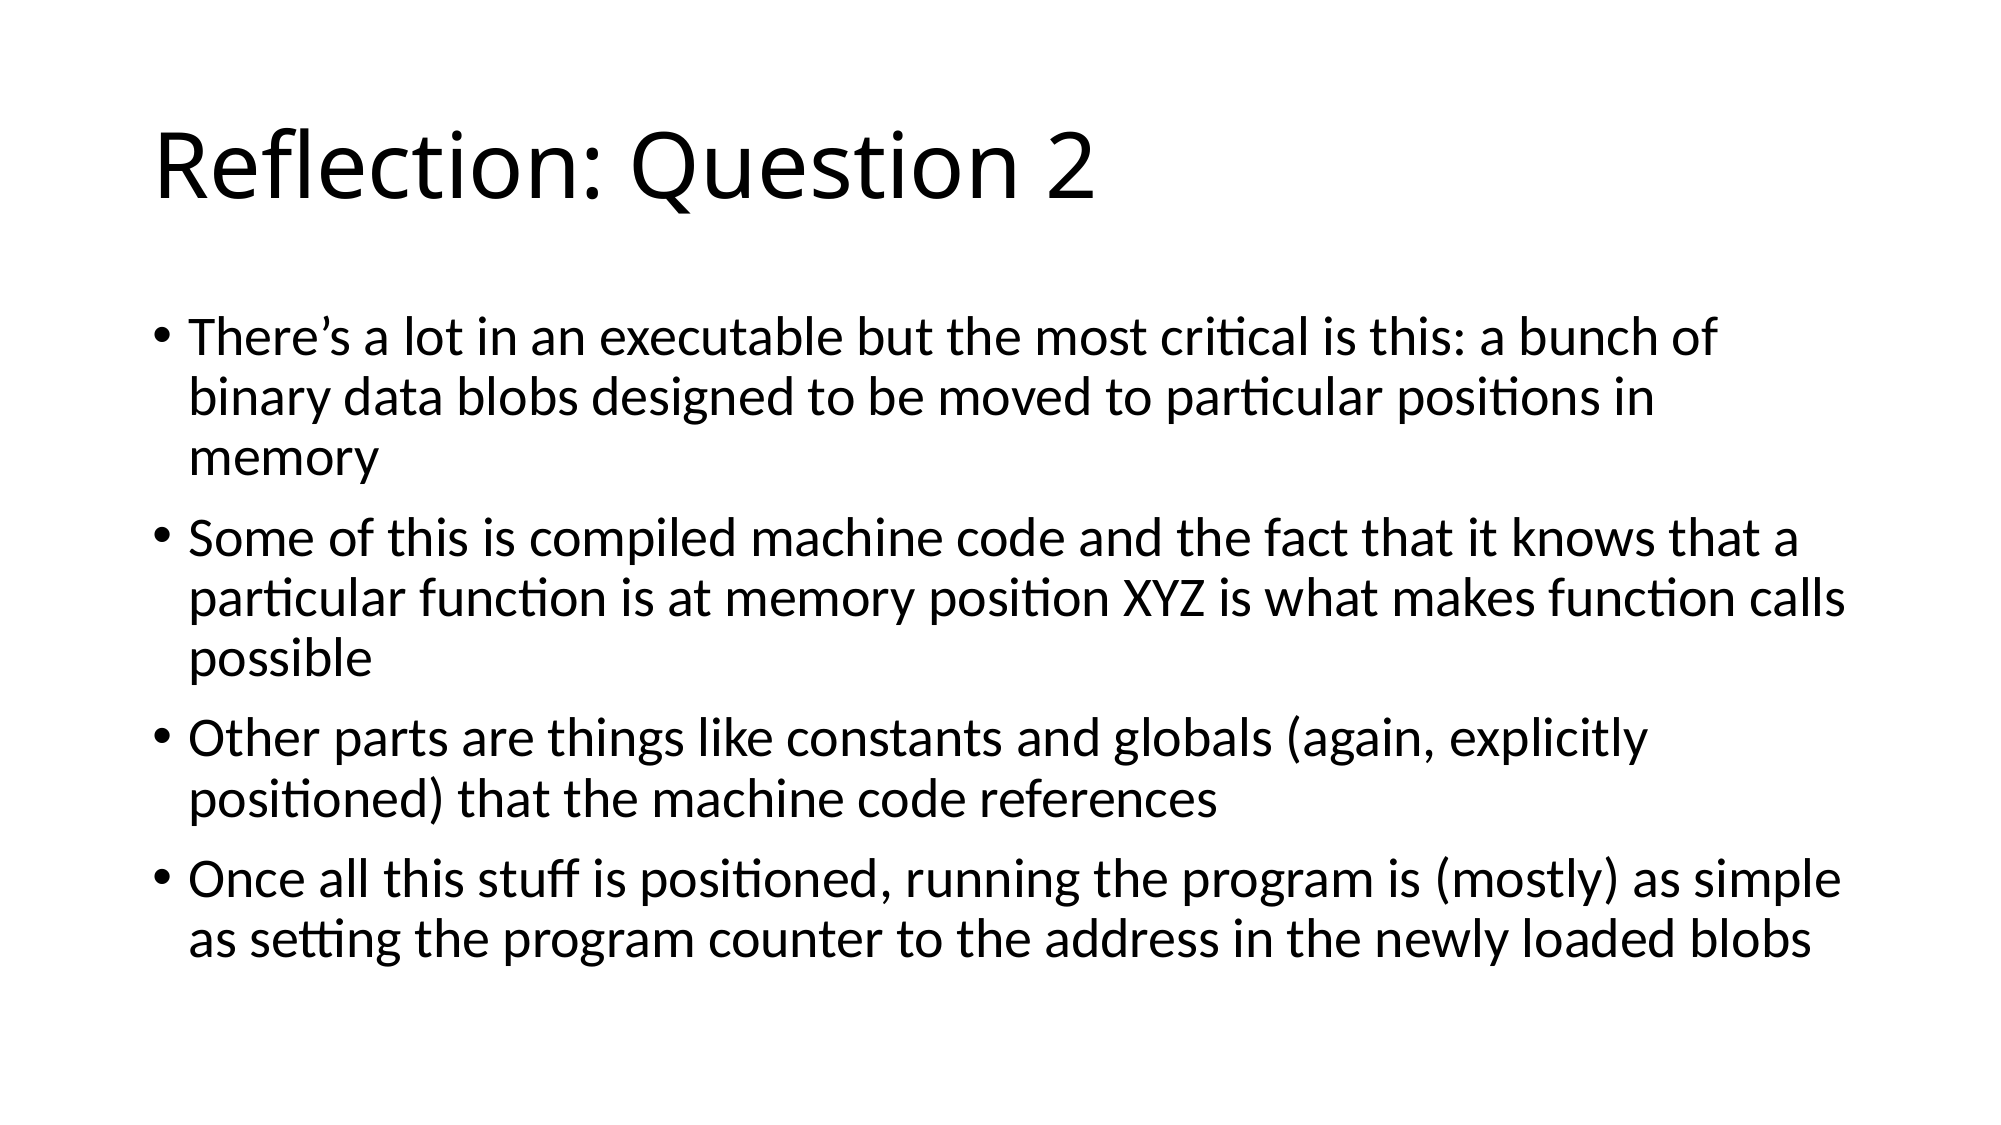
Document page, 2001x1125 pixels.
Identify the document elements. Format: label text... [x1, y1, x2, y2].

title Reflection: Question 2 [137, 59, 1863, 278]
list There’s a lot in an executable but the most critical is this: a bunch of binary data blobs designed to be moved to particular positions in memory Some of this is compiled machine code and the fact that it knows that a particular function is at memory position XYZ is what makes function calls possible Other parts are things like constants and globals (again, explicitly positioned) that the machine code references Once all this stuff is positioned, running the program is (mostly) as simple as setting the program counter to the address in the newly loaded blobs [137, 299, 1863, 1014]
